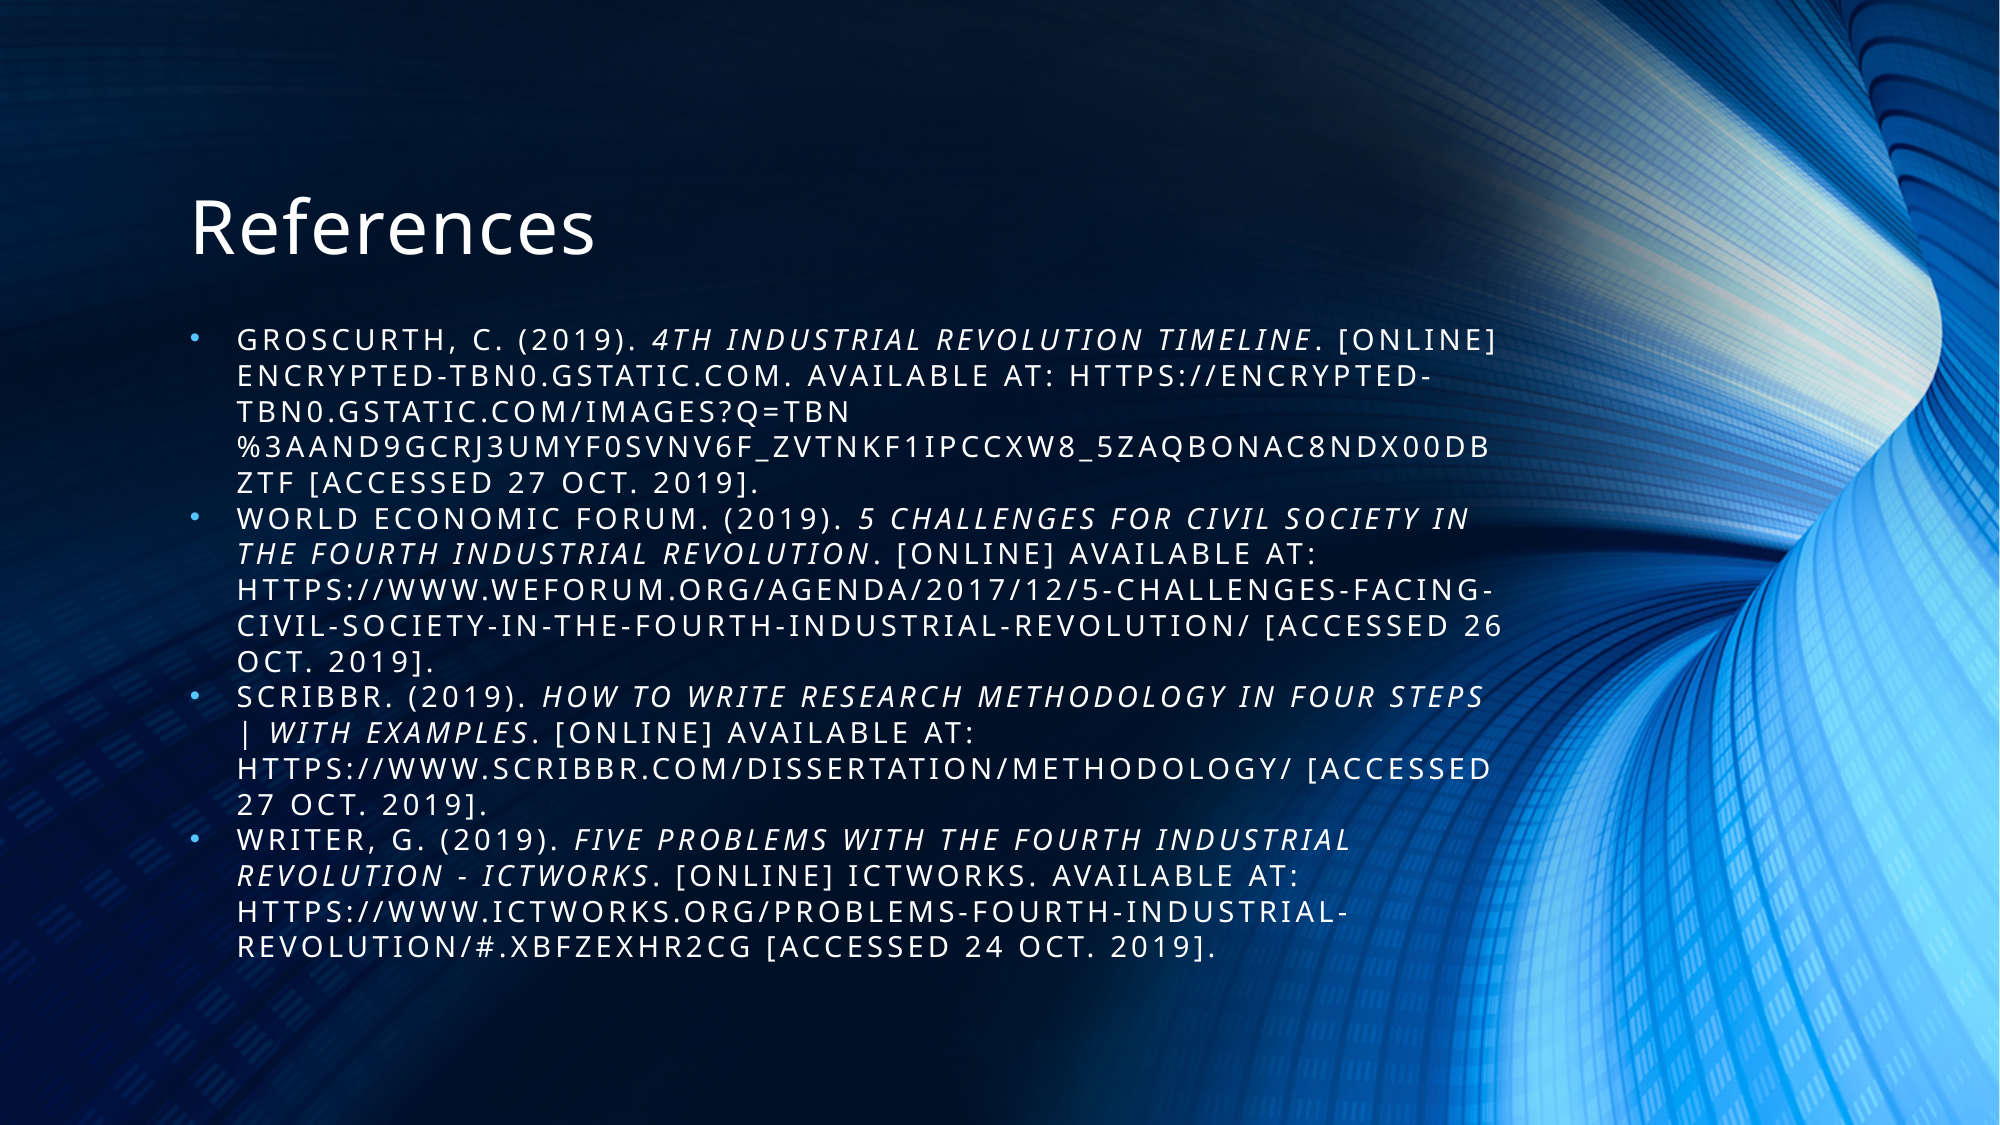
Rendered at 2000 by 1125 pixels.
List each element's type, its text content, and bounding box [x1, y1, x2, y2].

picture [0, 0, 2000, 1125]
title References [174, 137, 1525, 279]
subtitle Groscurth, C. (2019). 4th Industrial revolution timeline. [online] Encrypted-tbn0.gstatic.com. Available at: https://encrypted-tbn0.gstatic.com/images?q=tbn%3AANd9GcRj3UmyF0svNV6f_zVTnkf1IpcCXw8_5ZAqBONAc8NDx00dBzTF [Accessed 27 Oct. 2019]. World Economic Forum. (2019). 5 challenges for civil society in the Fourth Industrial Revolution. [online] Available at: https://www.weforum.org/agenda/2017/12/5-challenges-facing-civil-society-in-the-fourth-industrial-revolution/ [Accessed 26 Oct. 2019]. Scribbr. (2019). How to Write Research Methodology in Four Steps | With Examples. [online] Available at: https://www.scribbr.com/dissertation/methodology/ [Accessed 27 Oct. 2019]. Writer, G. (2019). Five Problems with the Fourth Industrial Revolution - ICTworks. [online] ICTworks. Available at: https://www.ictworks.org/problems-fourth-industrial-revolution/#.XbfzEXhR2Cg [Accessed 24 Oct. 2019]. [174, 314, 1525, 988]
